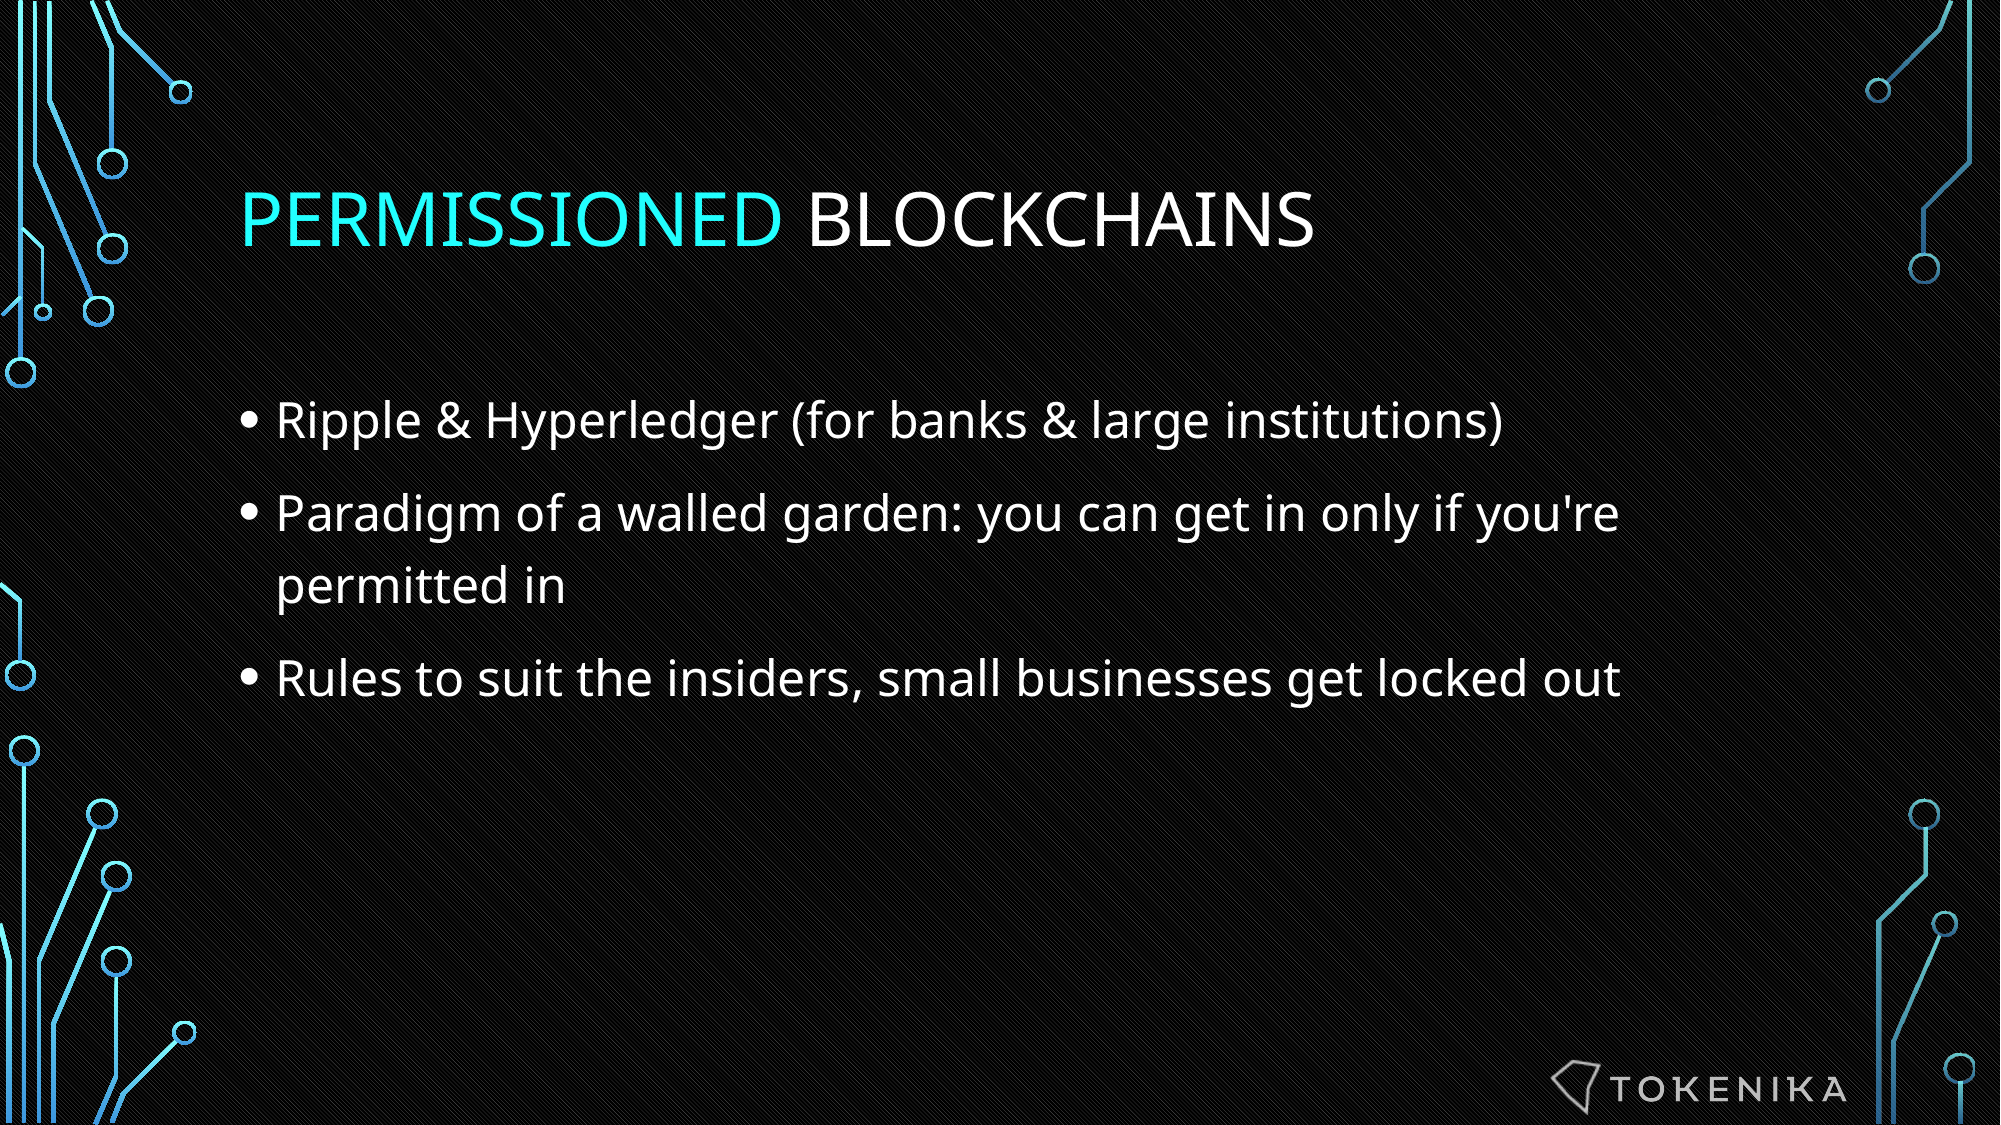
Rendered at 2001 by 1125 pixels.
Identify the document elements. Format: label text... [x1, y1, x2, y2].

picture [1538, 1049, 1847, 1125]
title PERMISSIONED blockchains [223, 101, 1849, 344]
list Ripple & Hyperledger (for banks & large institutions) Paradigm of a walled garden: you can get in only if you're permitted in Rules to suit the insiders, small businesses get locked out [223, 369, 1849, 950]
